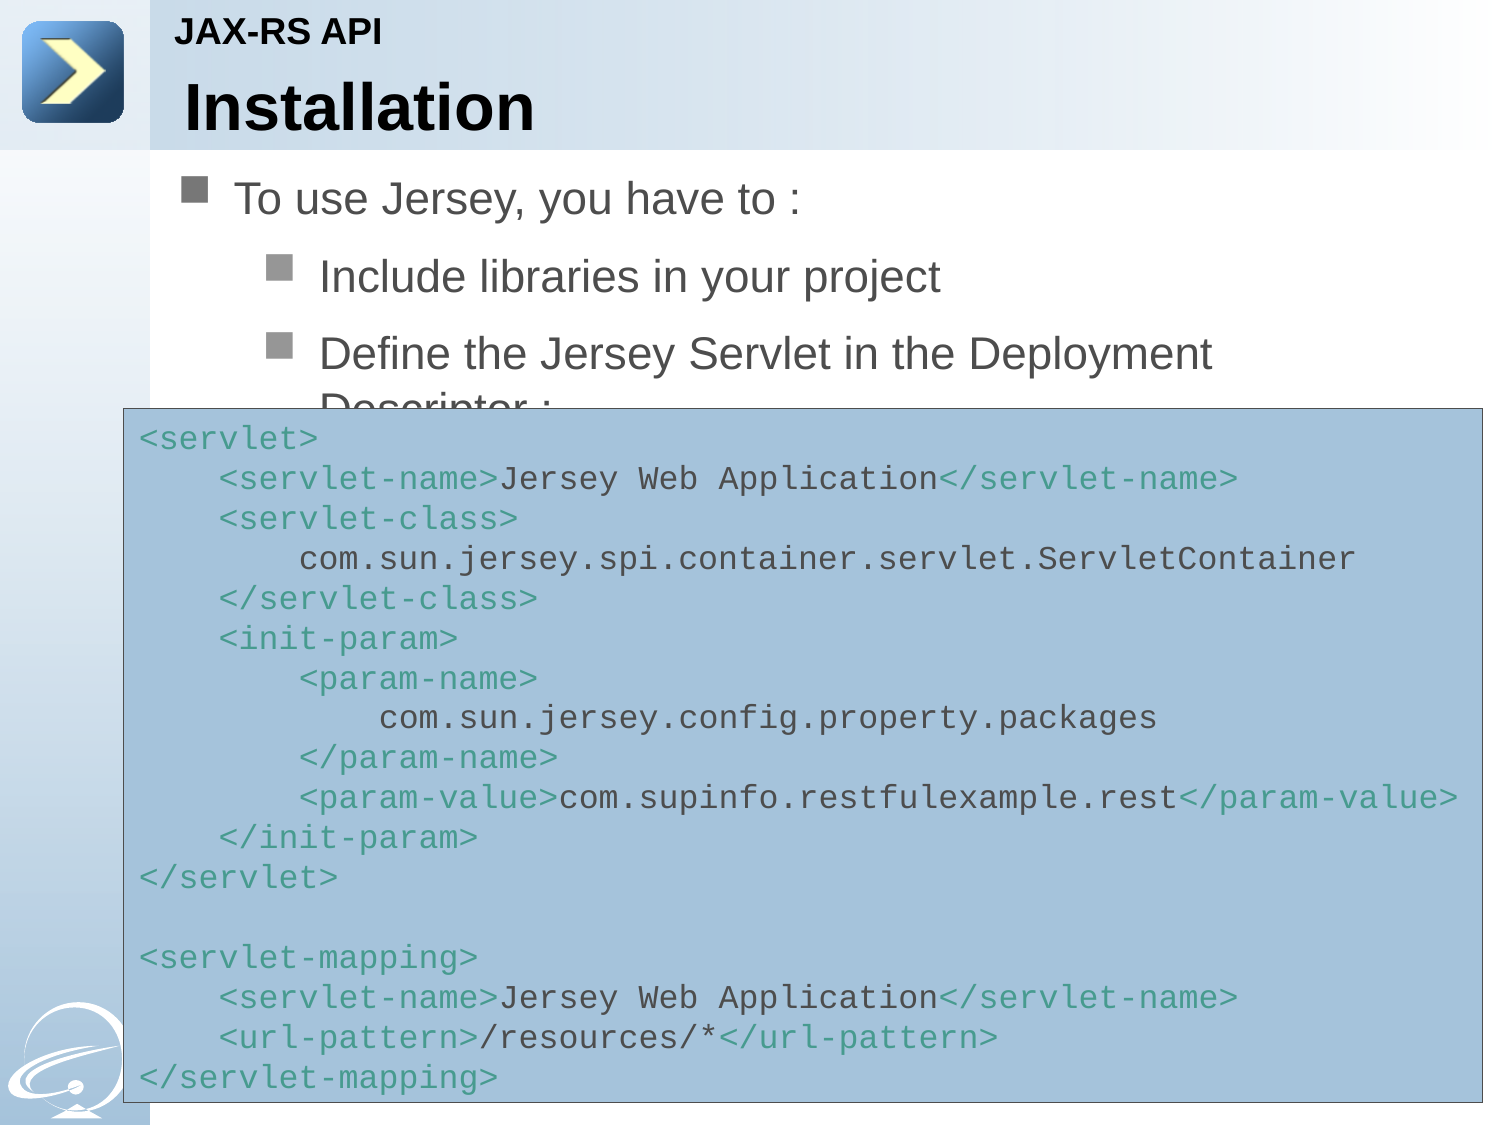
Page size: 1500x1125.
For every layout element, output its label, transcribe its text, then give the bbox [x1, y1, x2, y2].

title Installation [169, 66, 1438, 141]
list To use Jersey, you have to : Include libraries in your project Define the Jersey Servlet in the Deployment Descriptor : [162, 160, 1476, 408]
text_box JAX-RS API [159, 0, 1500, 60]
text_box <servlet> <servlet-name>Jersey Web Application</servlet-name> <servlet-class> com.sun.jersey.spi.container.servlet.ServletContainer </servlet-class> <init-param> <param-name> com.sun.jersey.config.property.packages </param-name> <param-value>com.supinfo.restfulexample.rest</param-value> </init-param> </servlet> <servlet-mapping> <servlet-name>Jersey Web Application</servlet-name> <url-pattern>/resources/*</url-pattern> </servlet-mapping> [123, 408, 1483, 1103]
picture [21, 19, 129, 127]
